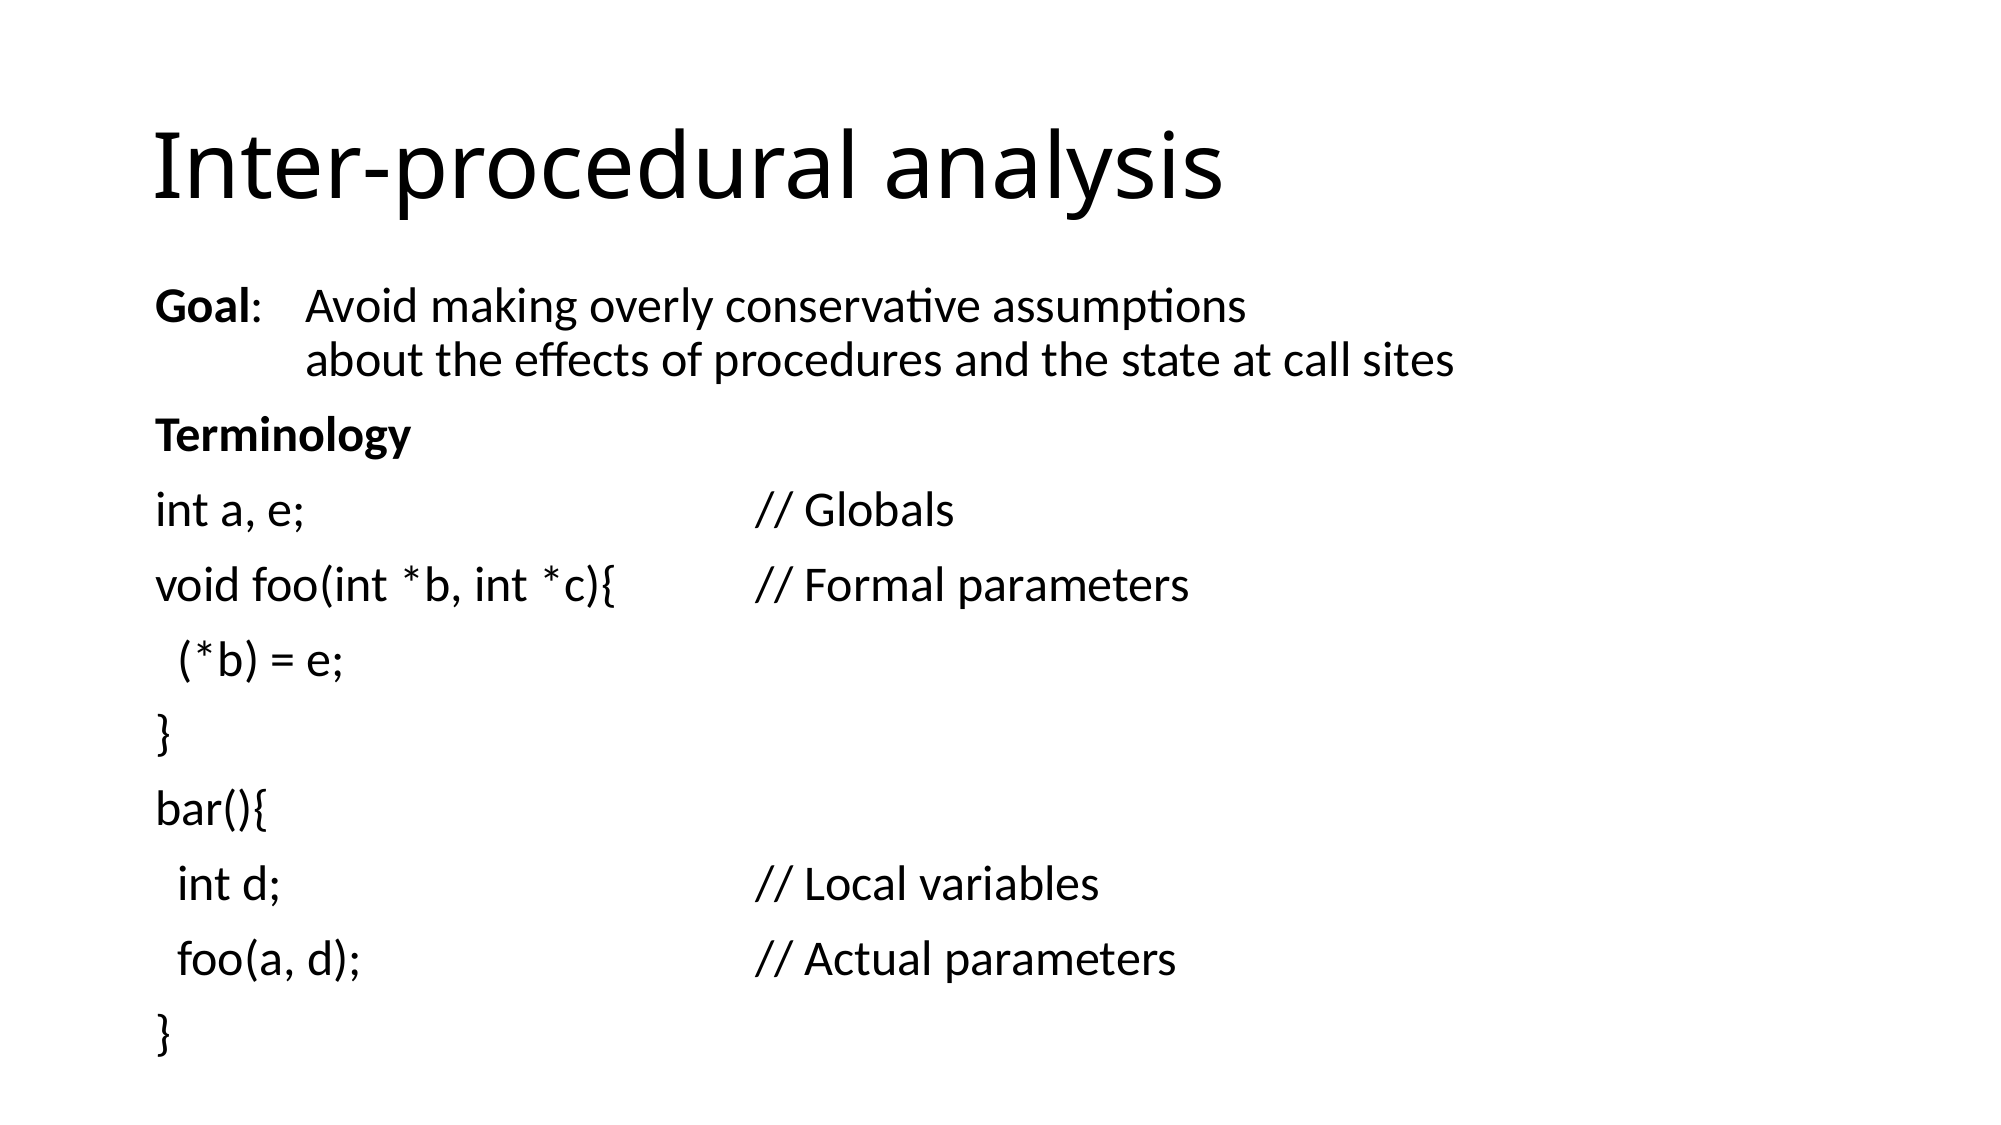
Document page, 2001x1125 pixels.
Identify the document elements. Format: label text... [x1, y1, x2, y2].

title Inter-procedural analysis [137, 59, 1863, 278]
list Goal: Avoid making overly conservative assumptions about the effects of procedures and the state at call sites Terminology int a, e; // Globals void foo(int *b, int *c){ // Formal parameters (*b) = e; } bar(){ int d; // Local variables foo(a, d); // Actual parameters } [140, 272, 1866, 1054]
